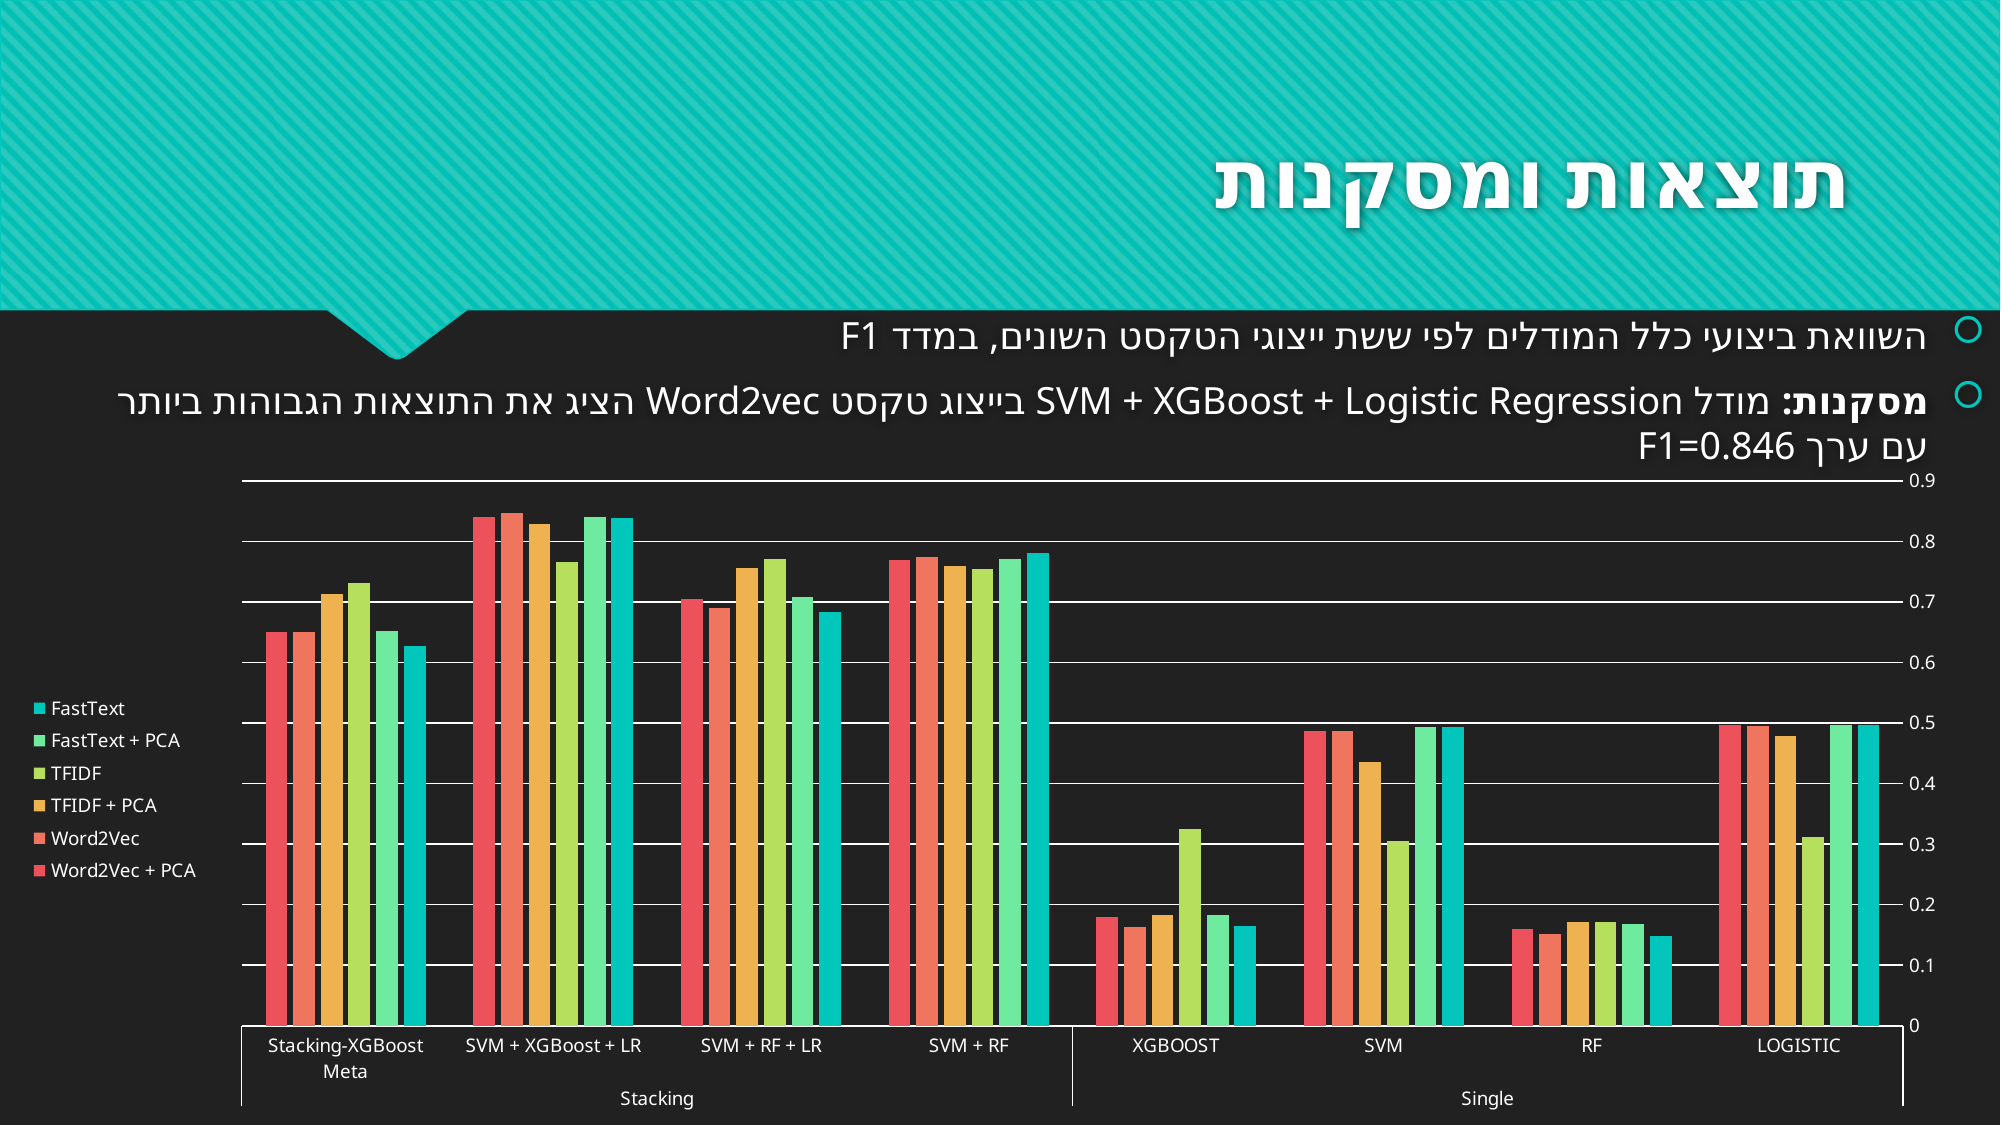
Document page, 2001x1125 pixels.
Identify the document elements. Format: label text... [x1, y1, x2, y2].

chart [15, 453, 1976, 1125]
list השוואת ביצועי כלל המודלים לפי ששת ייצוגי הטקסט השונים, במדד F1 מסקנות: מודל SVM + XGBoost + Logistic Regression בייצוג טקסט Word2vec הציג את התוצאות הגבוהות ביותר עם ערך F1=0.846 [50, 40, 2000, 739]
